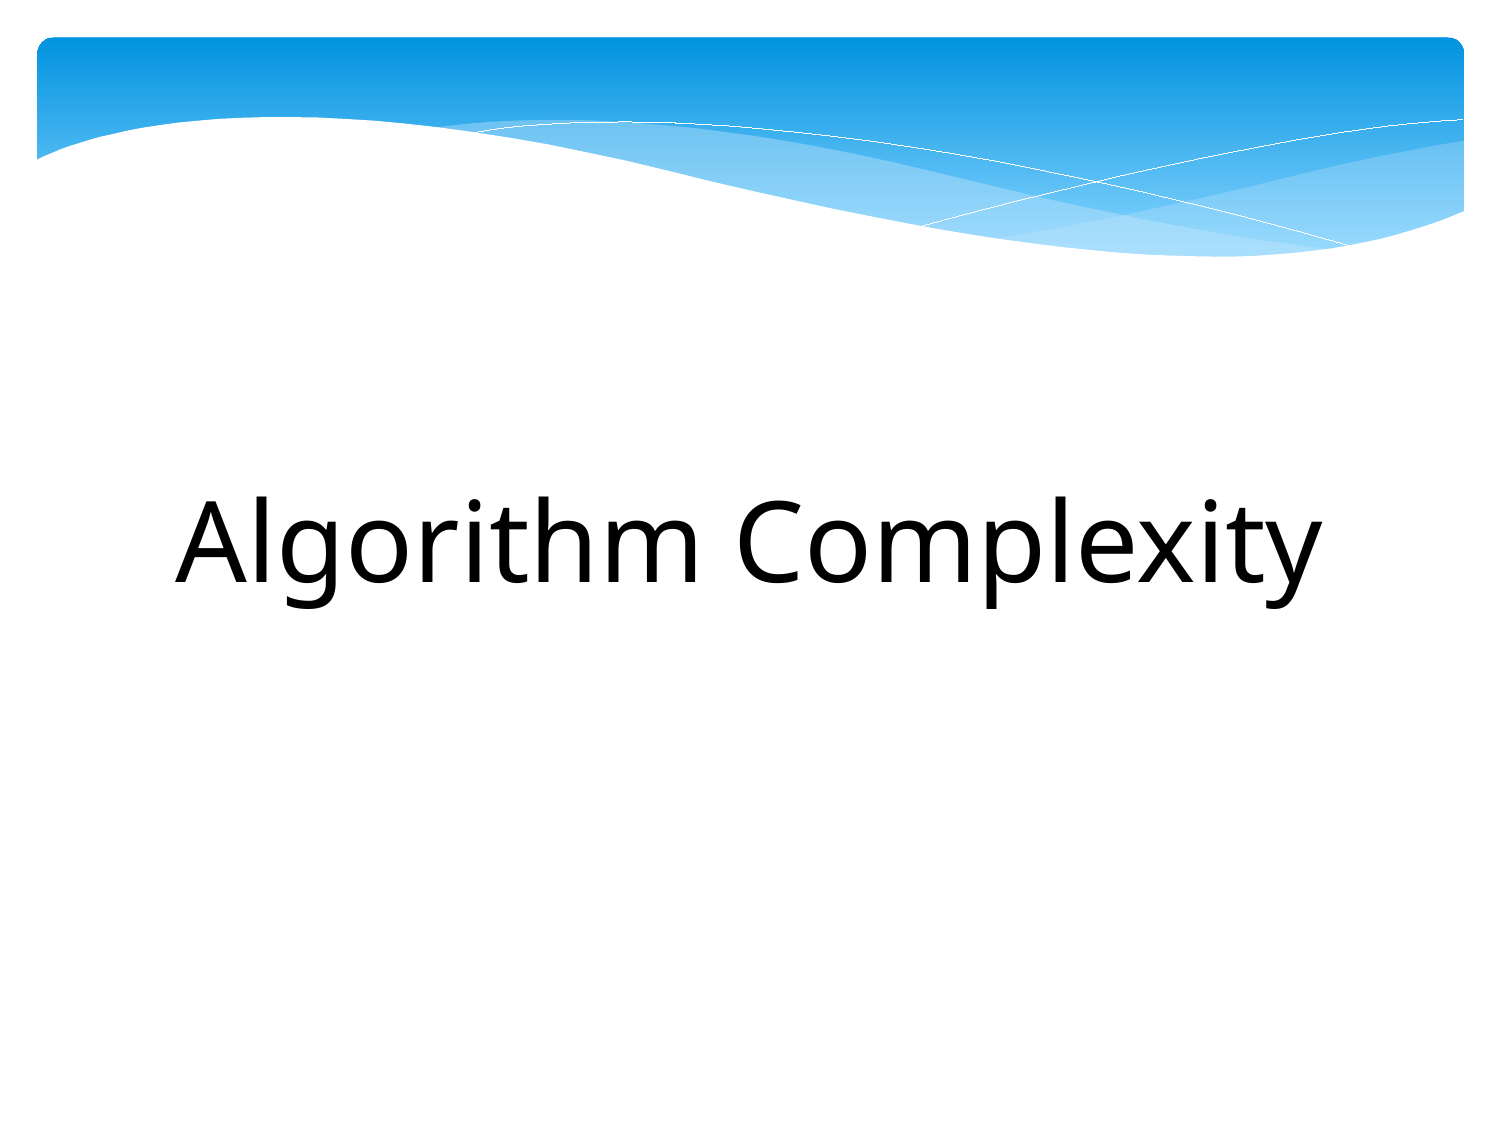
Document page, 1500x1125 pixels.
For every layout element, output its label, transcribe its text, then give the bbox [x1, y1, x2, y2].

text_box Algorithm Complexity [0, 462, 1500, 613]
